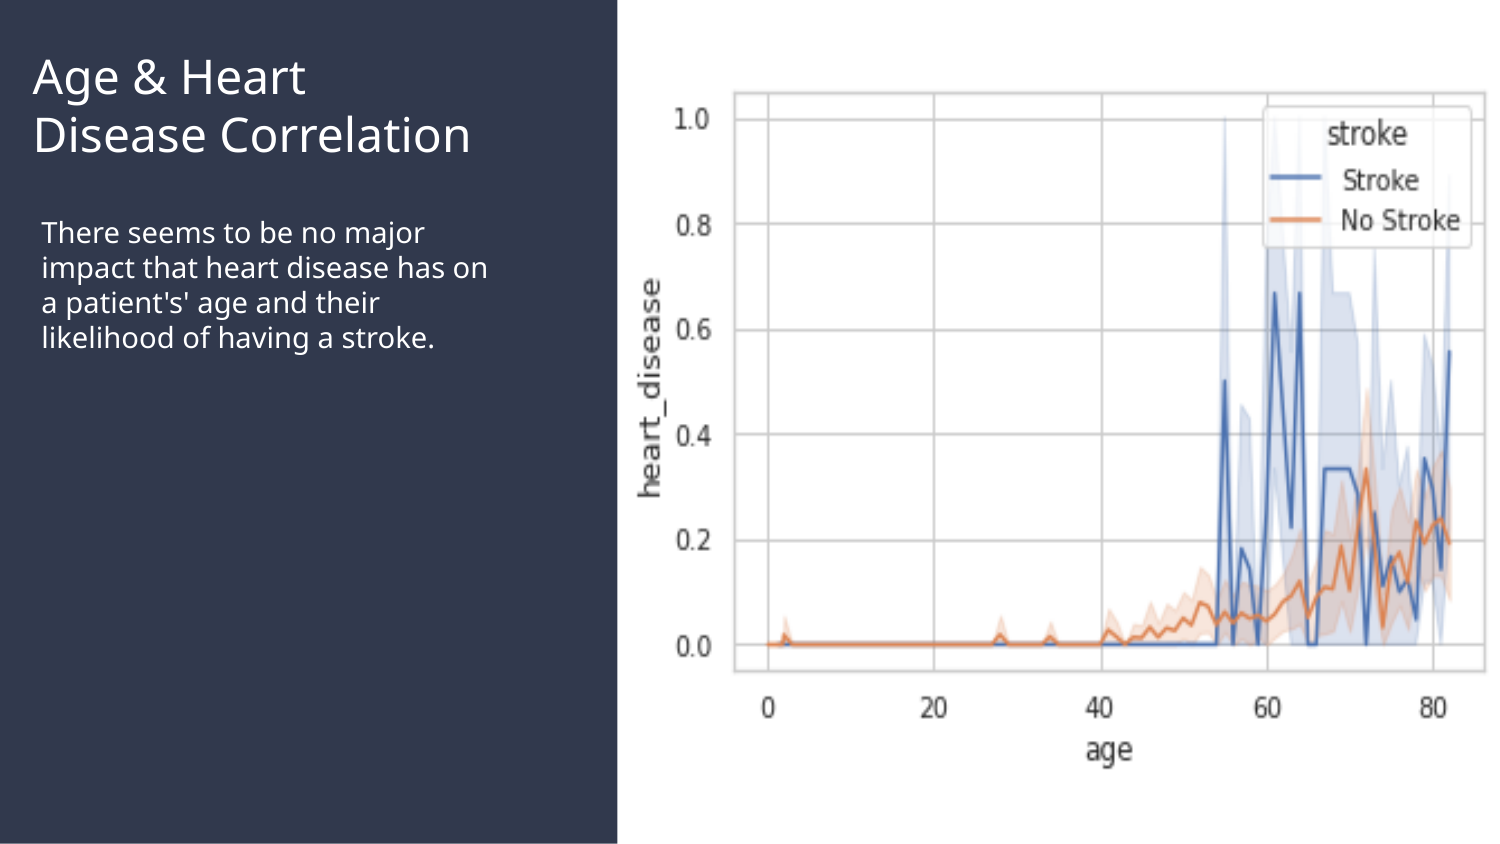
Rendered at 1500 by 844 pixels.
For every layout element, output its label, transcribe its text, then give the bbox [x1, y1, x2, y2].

text_box There seems to be no major impact that heart disease has on a patient's' age and their likelihood of having a stroke. [26, 164, 511, 404]
picture [619, 74, 1500, 788]
text_box Age & Heart Disease Correlation [17, 31, 502, 177]
